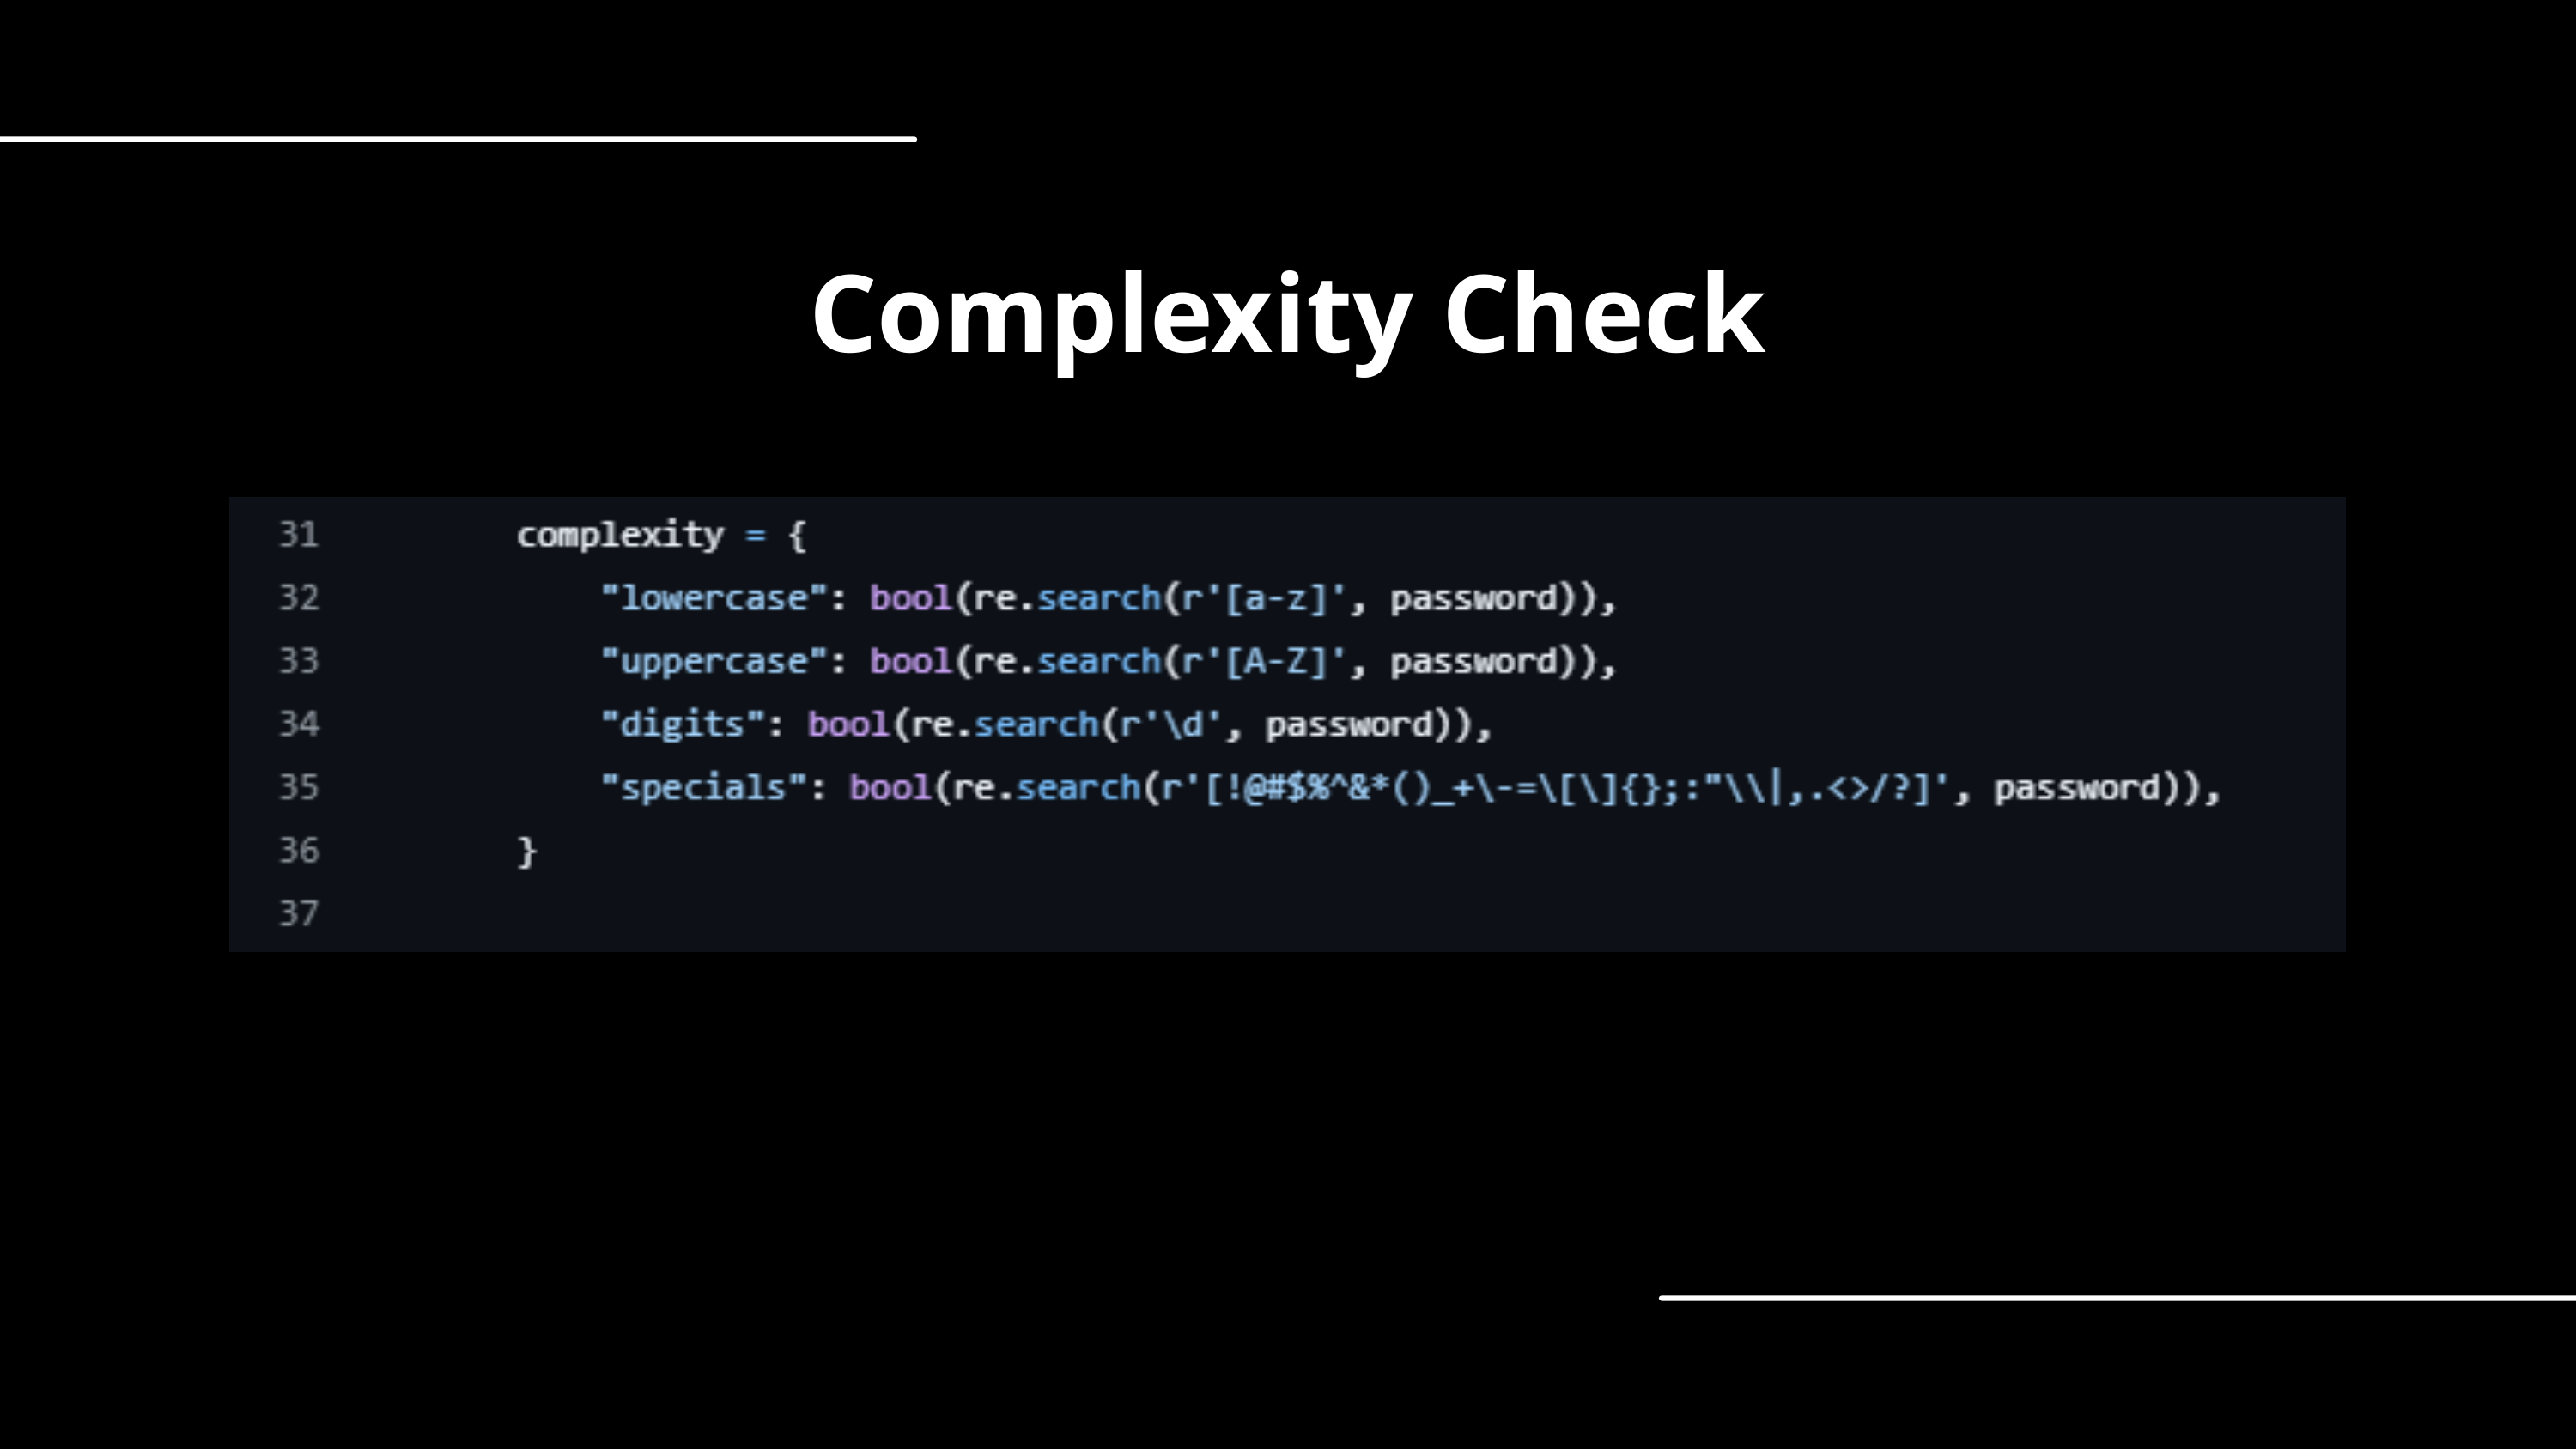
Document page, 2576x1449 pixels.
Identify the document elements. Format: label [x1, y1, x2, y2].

text_box [229, 497, 2346, 952]
text_box [679, 236, 1896, 474]
